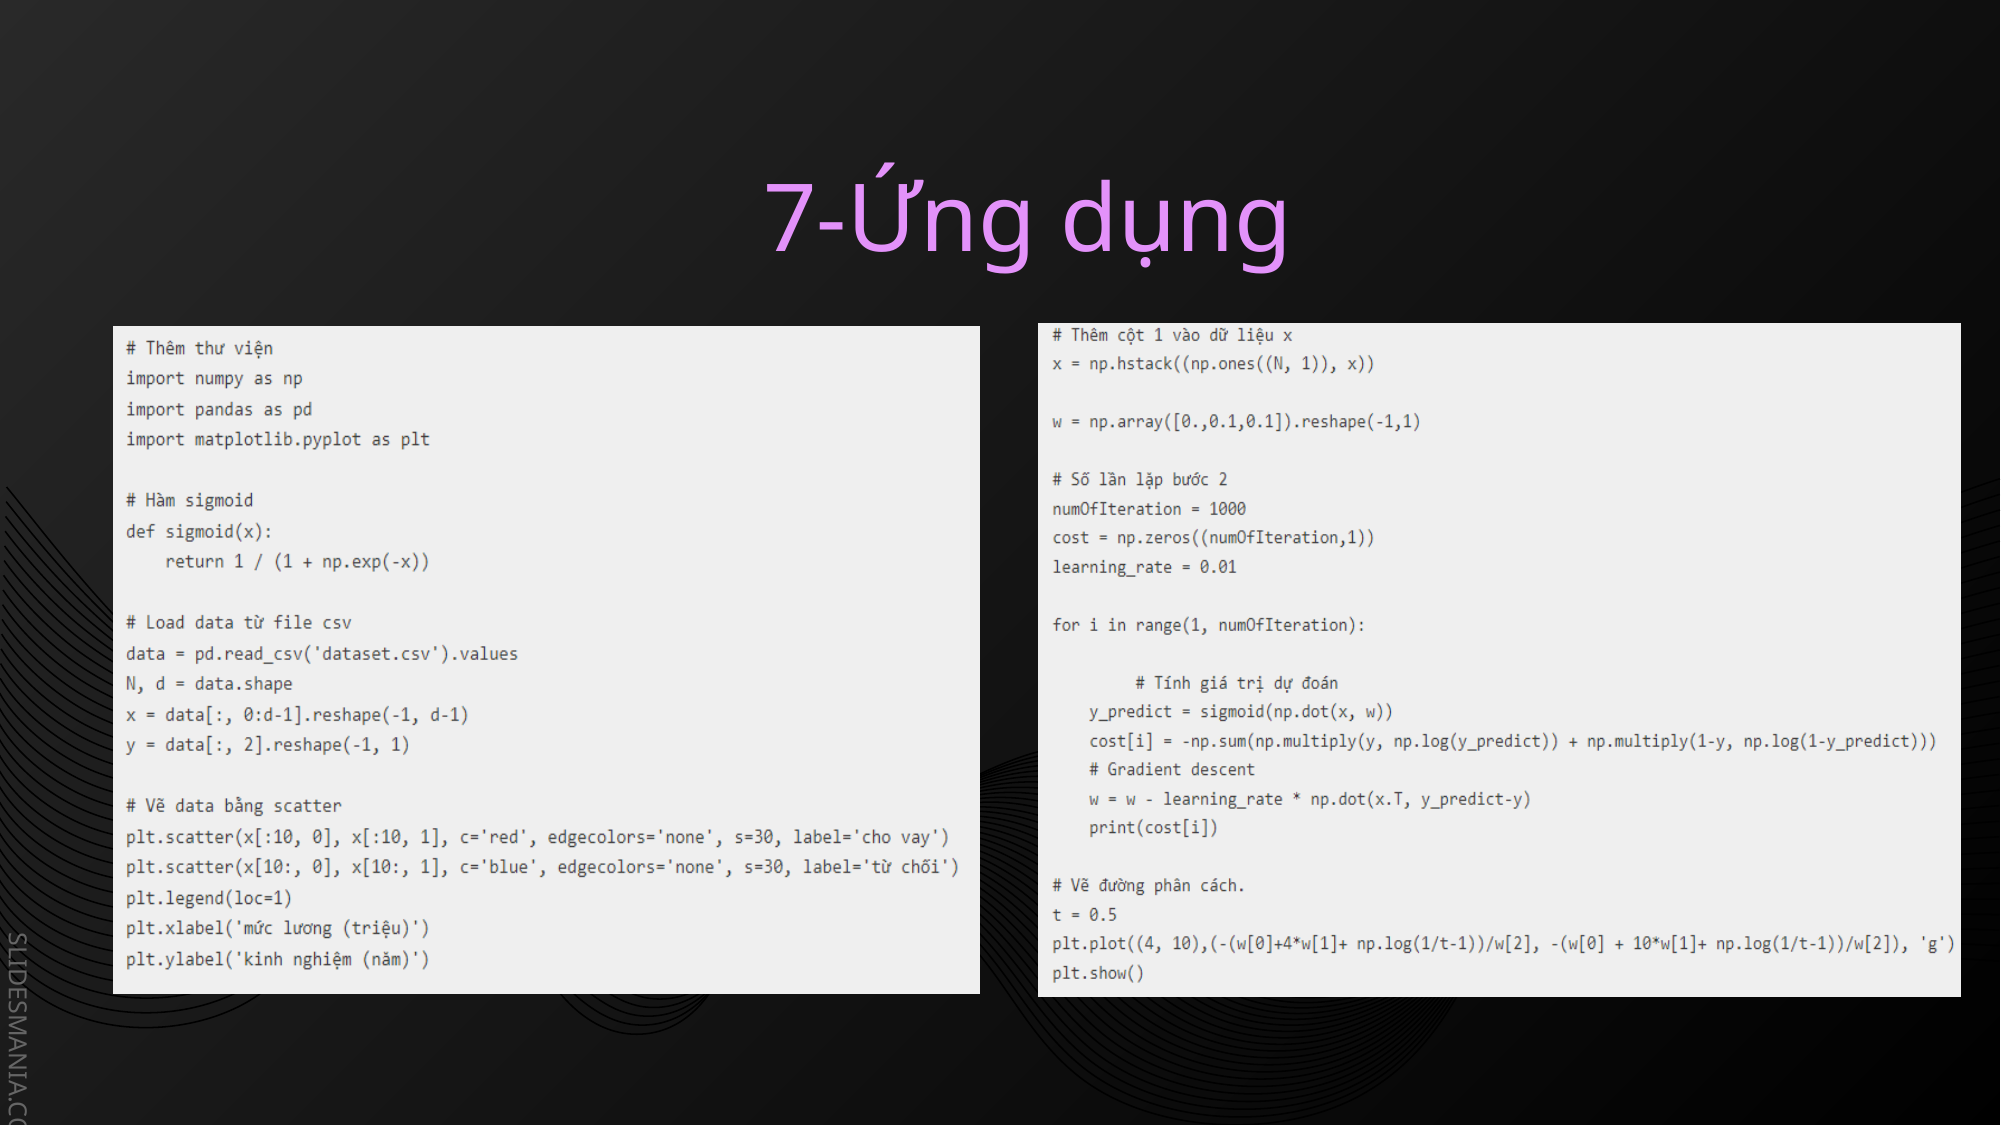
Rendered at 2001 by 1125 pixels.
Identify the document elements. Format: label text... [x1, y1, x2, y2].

picture [1038, 323, 1962, 997]
title 7-Ứng dụng [143, 137, 1875, 263]
picture [113, 326, 980, 994]
